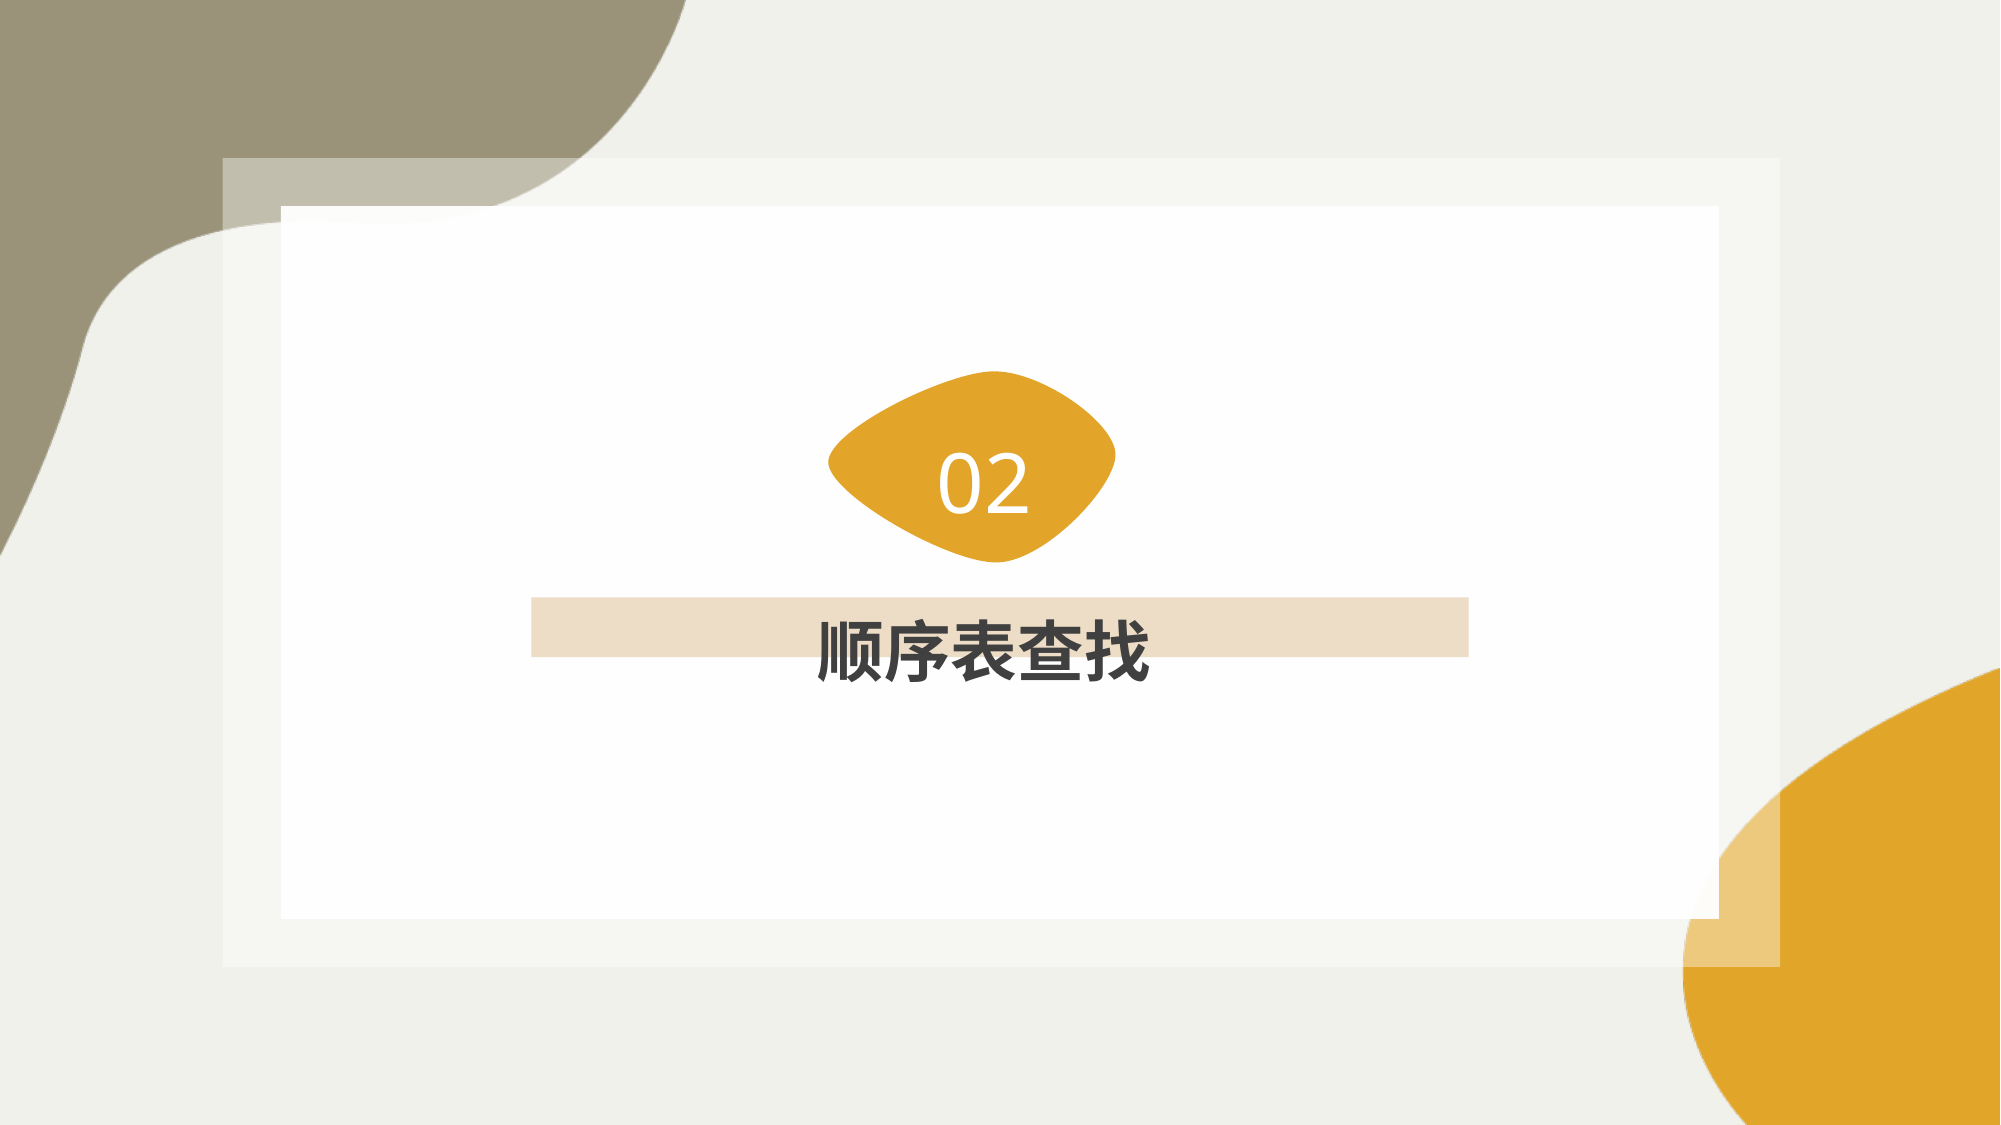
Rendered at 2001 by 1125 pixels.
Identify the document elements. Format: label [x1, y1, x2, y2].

picture [0, 0, 686, 556]
text_box [222, 158, 1781, 967]
picture [1682, 668, 2000, 1125]
